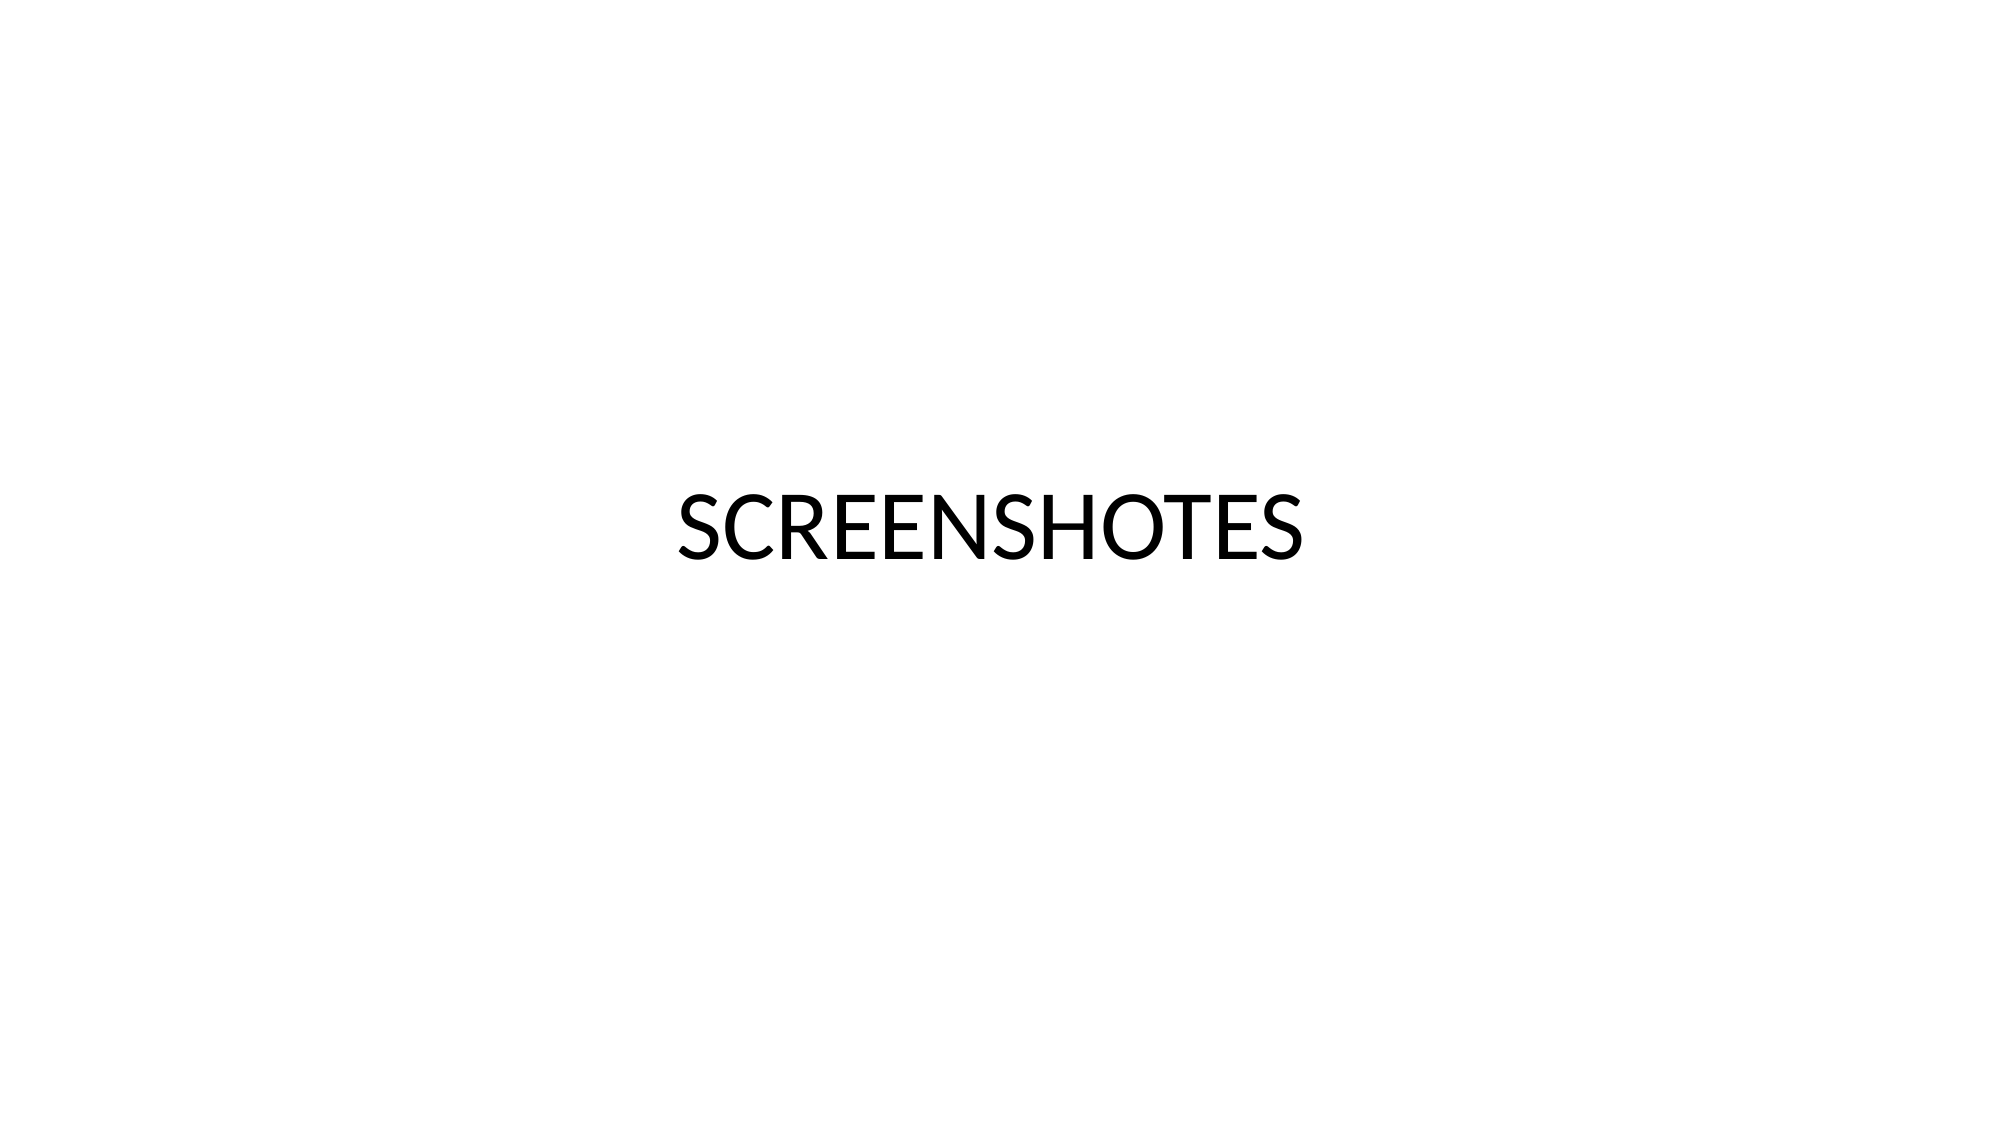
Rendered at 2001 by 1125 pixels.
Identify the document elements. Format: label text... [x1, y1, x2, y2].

subtitle SCREENSHOTES [136, 134, 1958, 953]
